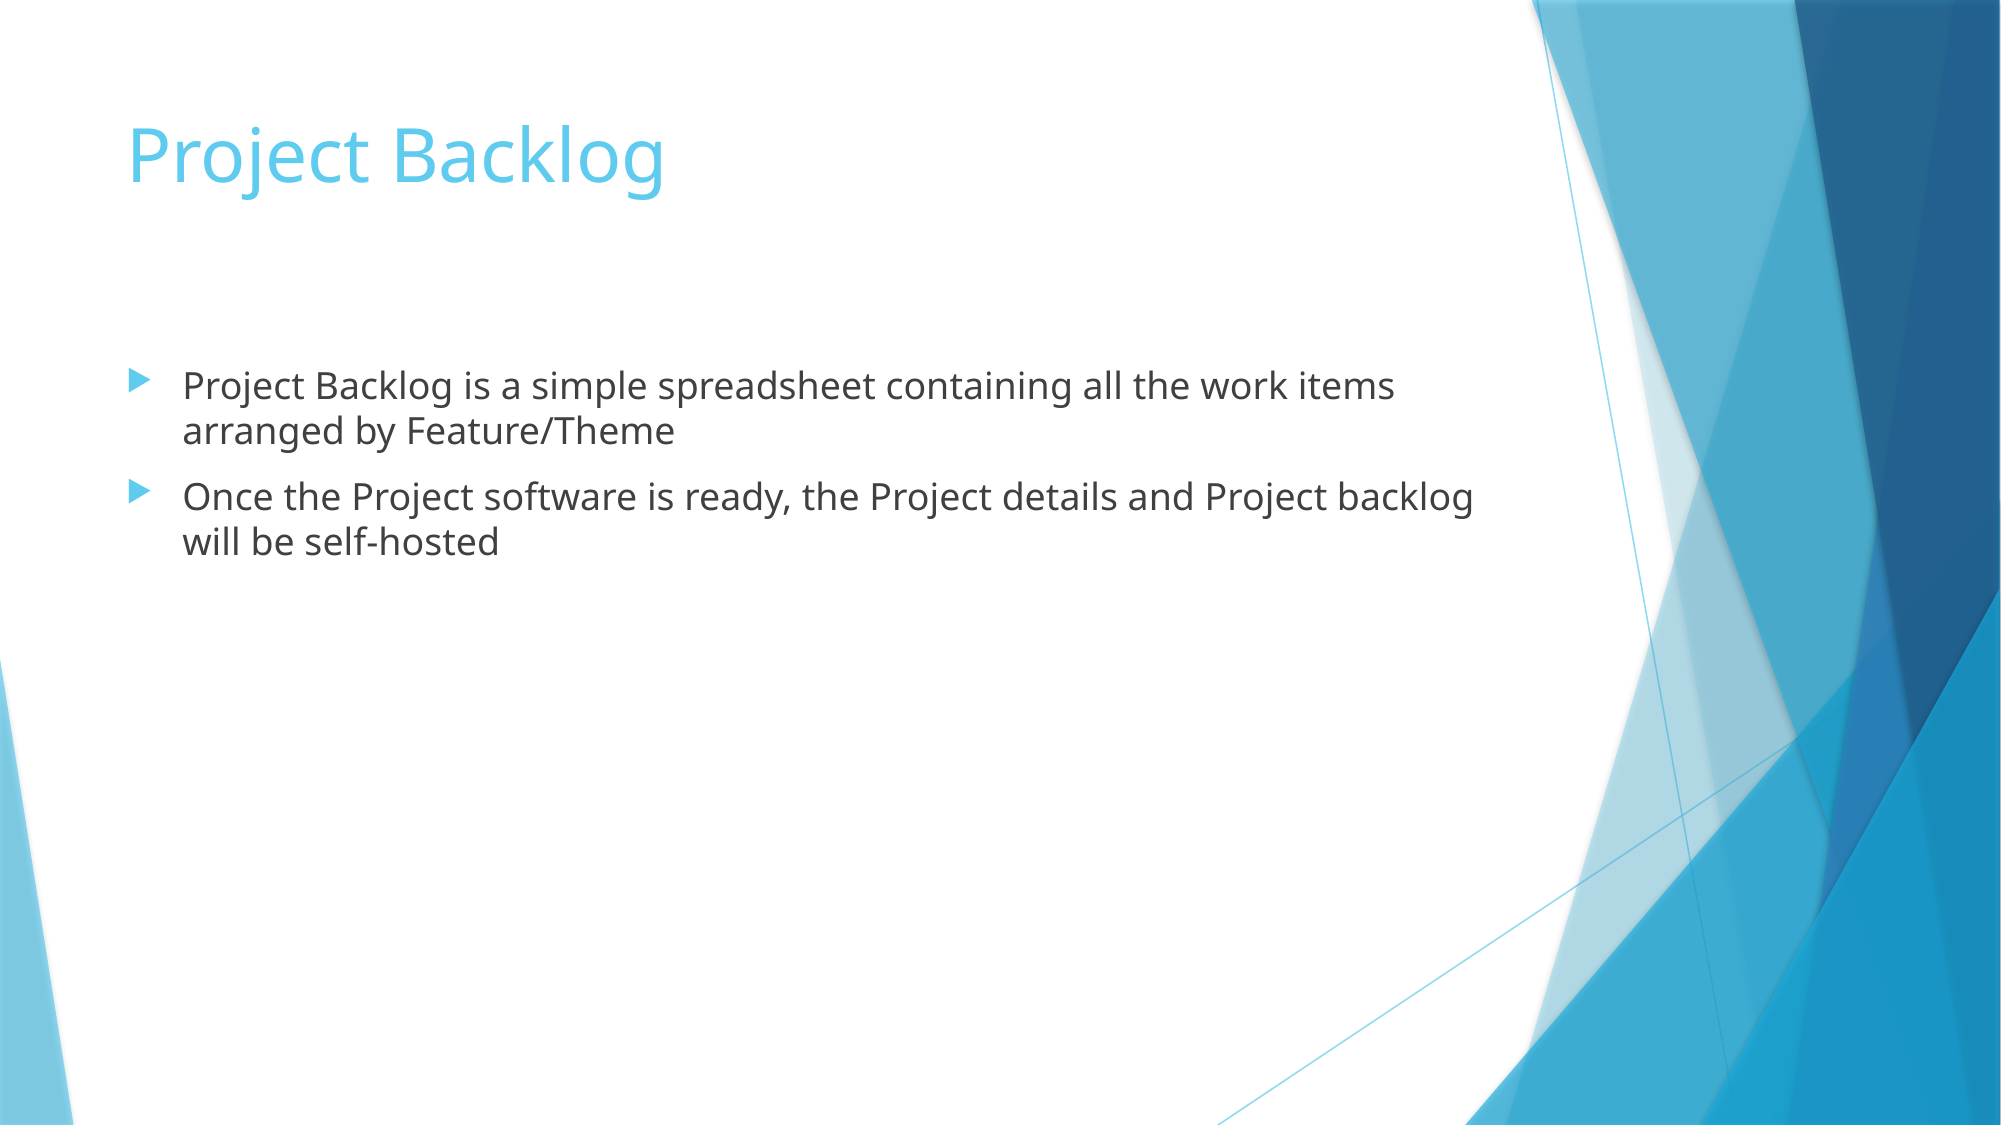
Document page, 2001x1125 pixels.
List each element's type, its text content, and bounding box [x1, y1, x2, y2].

list Project Backlog is a simple spreadsheet containing all the work items arranged by Feature/Theme Once the Project software is ready, the Project details and Project backlog will be self-hosted [111, 354, 1522, 992]
title Project Backlog [111, 99, 1522, 317]
